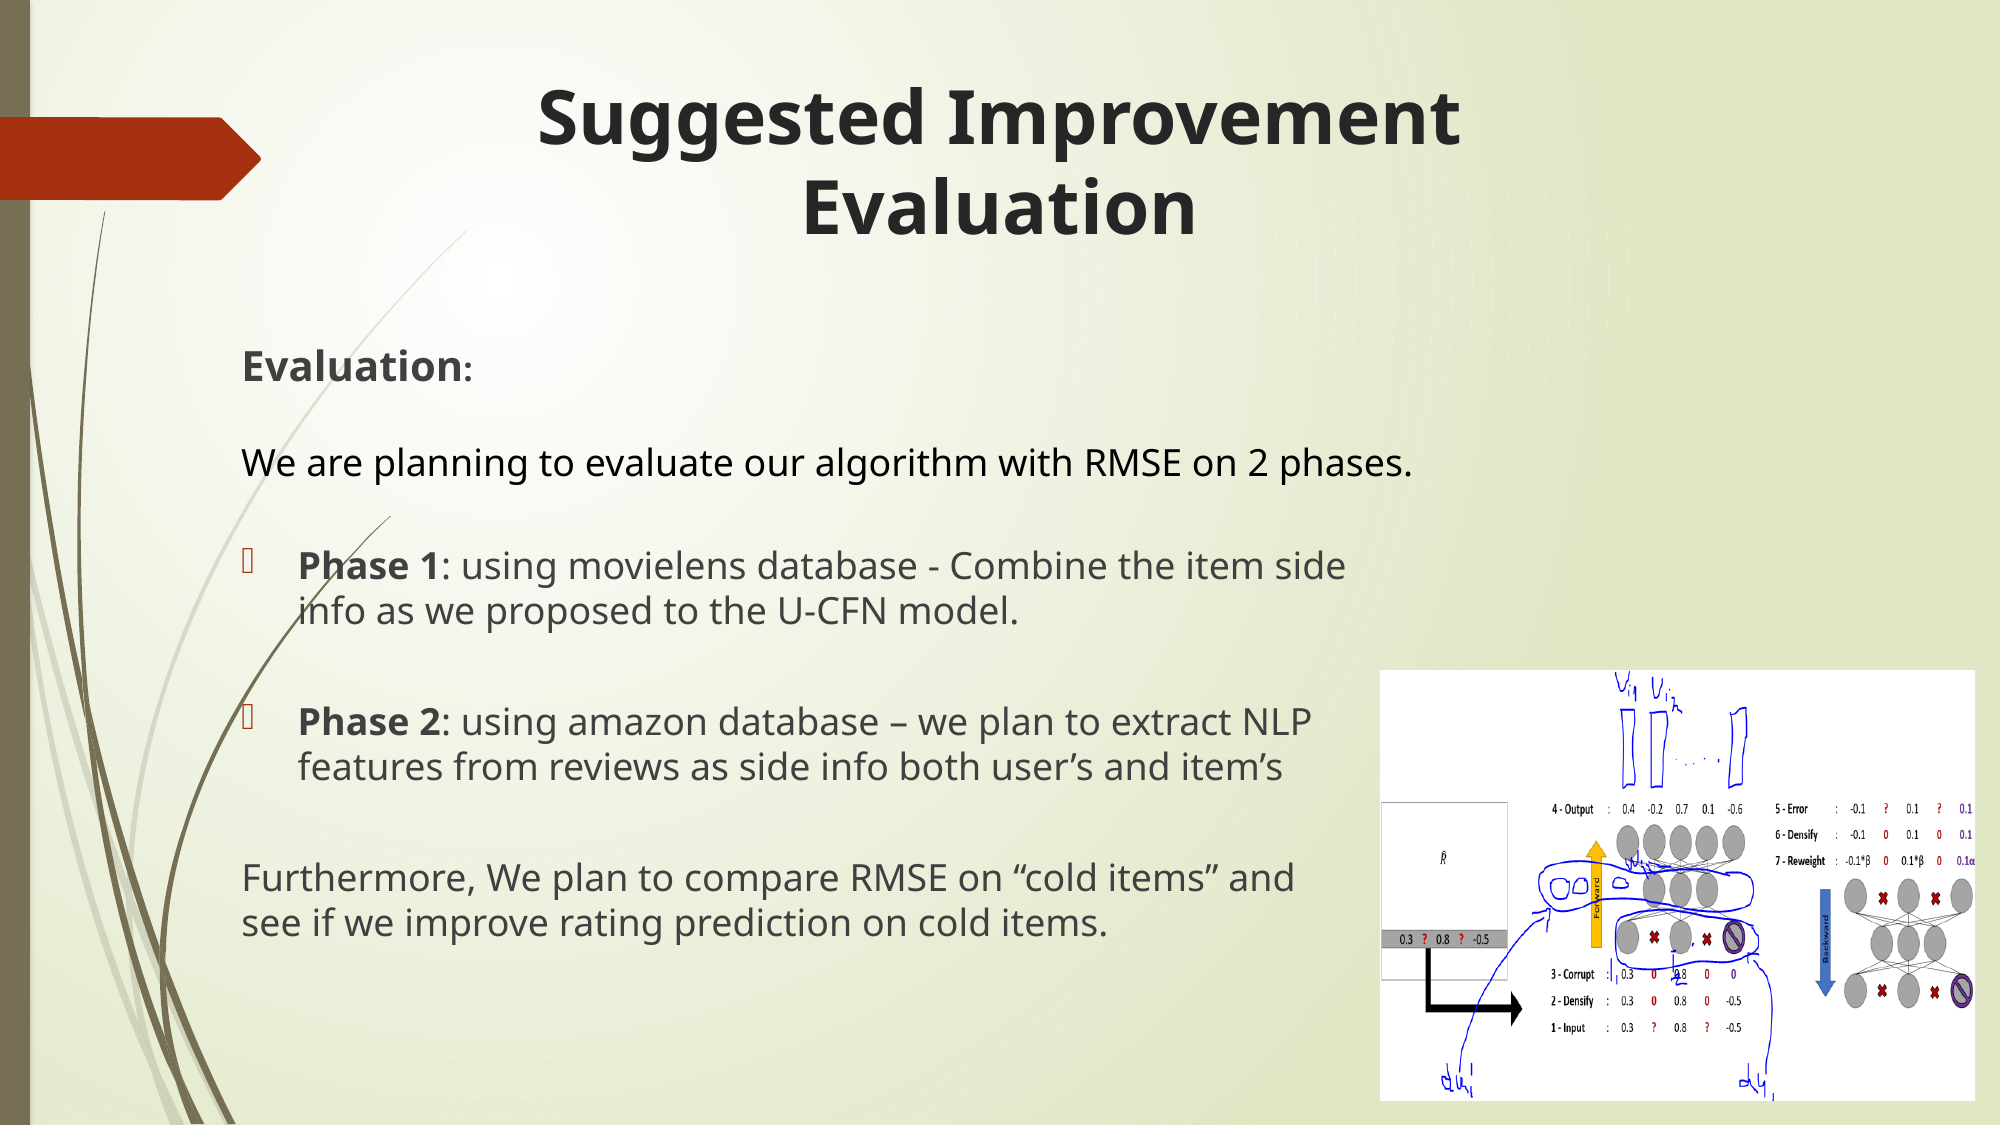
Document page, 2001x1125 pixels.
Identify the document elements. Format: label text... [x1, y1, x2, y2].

picture [1379, 669, 1976, 1101]
text_box Suggested Improvement Evaluation [507, 62, 1493, 257]
text_box Phase 1: using movielens database - Combine the item side info as we proposed to the U-CFN model. Phase 2: using amazon database – we plan to extract NLP features from reviews as side info both user’s and item’s Furthermore, We plan to compare RMSE on “cold items” and see if we improve rating prediction on cold items. [226, 492, 1364, 1027]
text_box Evaluation: [226, 306, 1881, 376]
text_box Phase 1: using movielens database - Combine the item side info as we proposed to the U-CFN model. Phase 2: using amazon database – we plan to extract NLP features from reviews as side info both user’s and item’s Furthermore, We plan to compare RMSE on “cold items” and see if we improve rating prediction on cold items. [226, 423, 1364, 432]
text_box We are planning to evaluate our algorithm with RMSE on 2 phases. [226, 432, 1493, 492]
